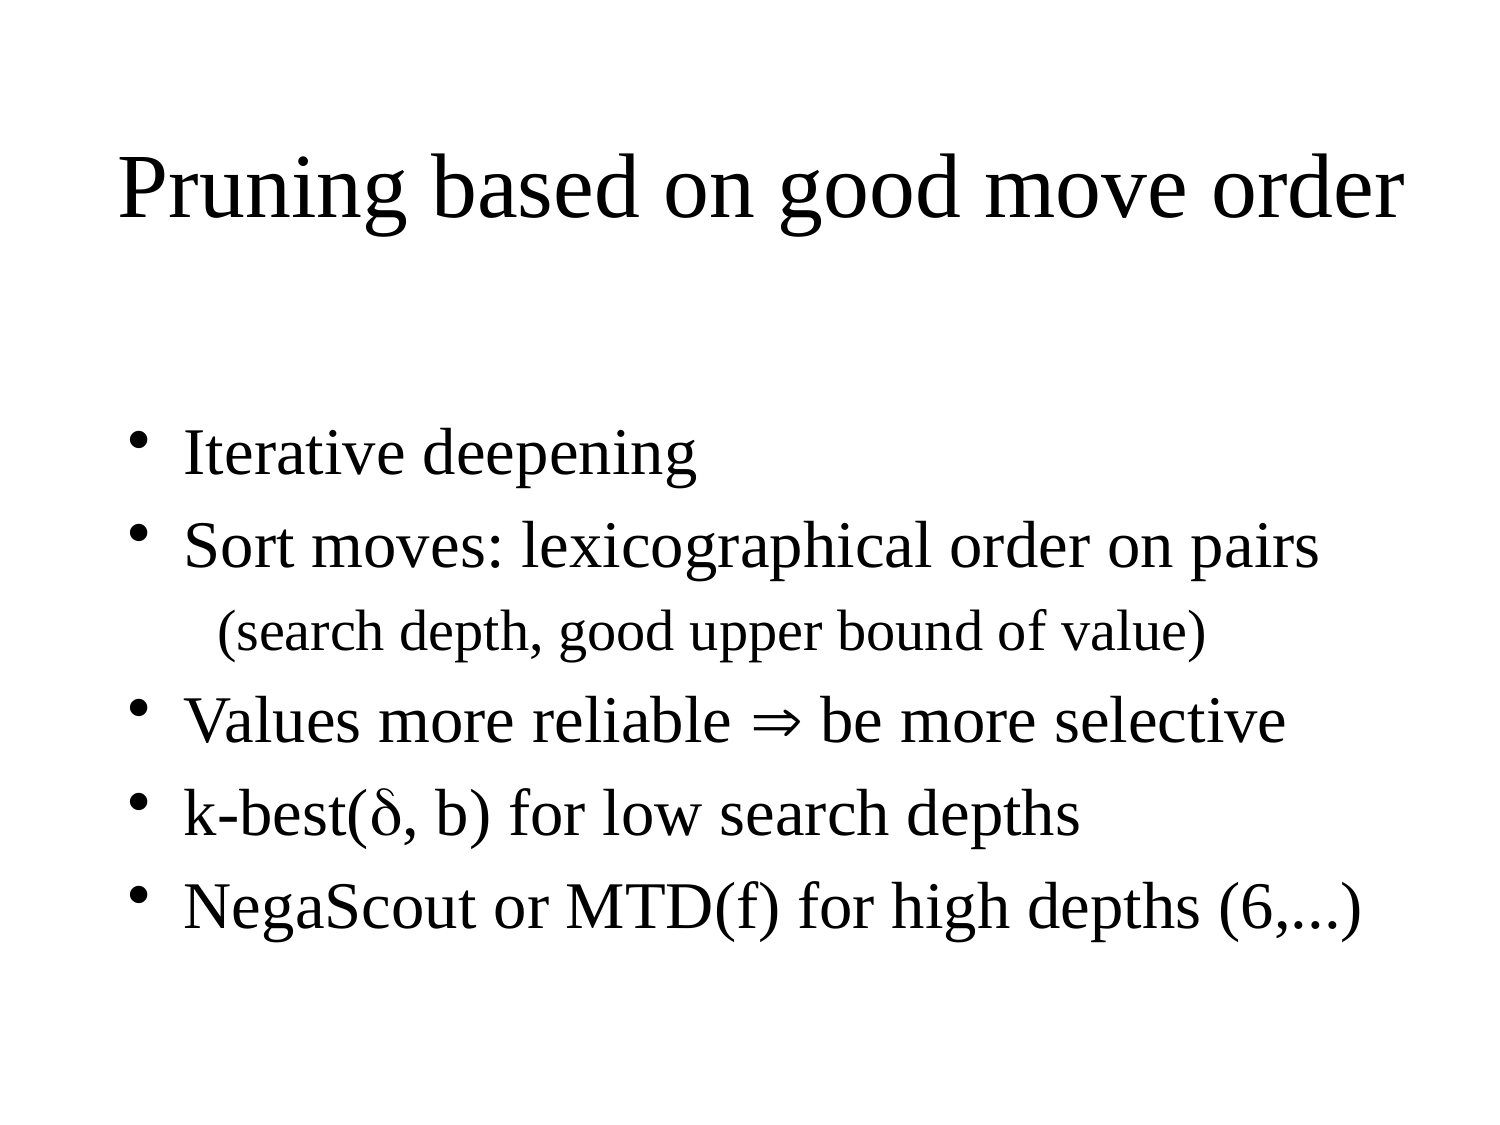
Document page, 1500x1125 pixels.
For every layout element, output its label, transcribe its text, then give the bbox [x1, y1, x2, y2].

title Pruning based on good move order [87, 87, 1438, 276]
list Iterative deepening Sort moves: lexicographical order on pairs (search depth, good upper bound of value) Values more reliable  be more selective k-best(, b) for low search depths NegaScout or MTD(f) for high depths (6,...) [112, 399, 1426, 1001]
